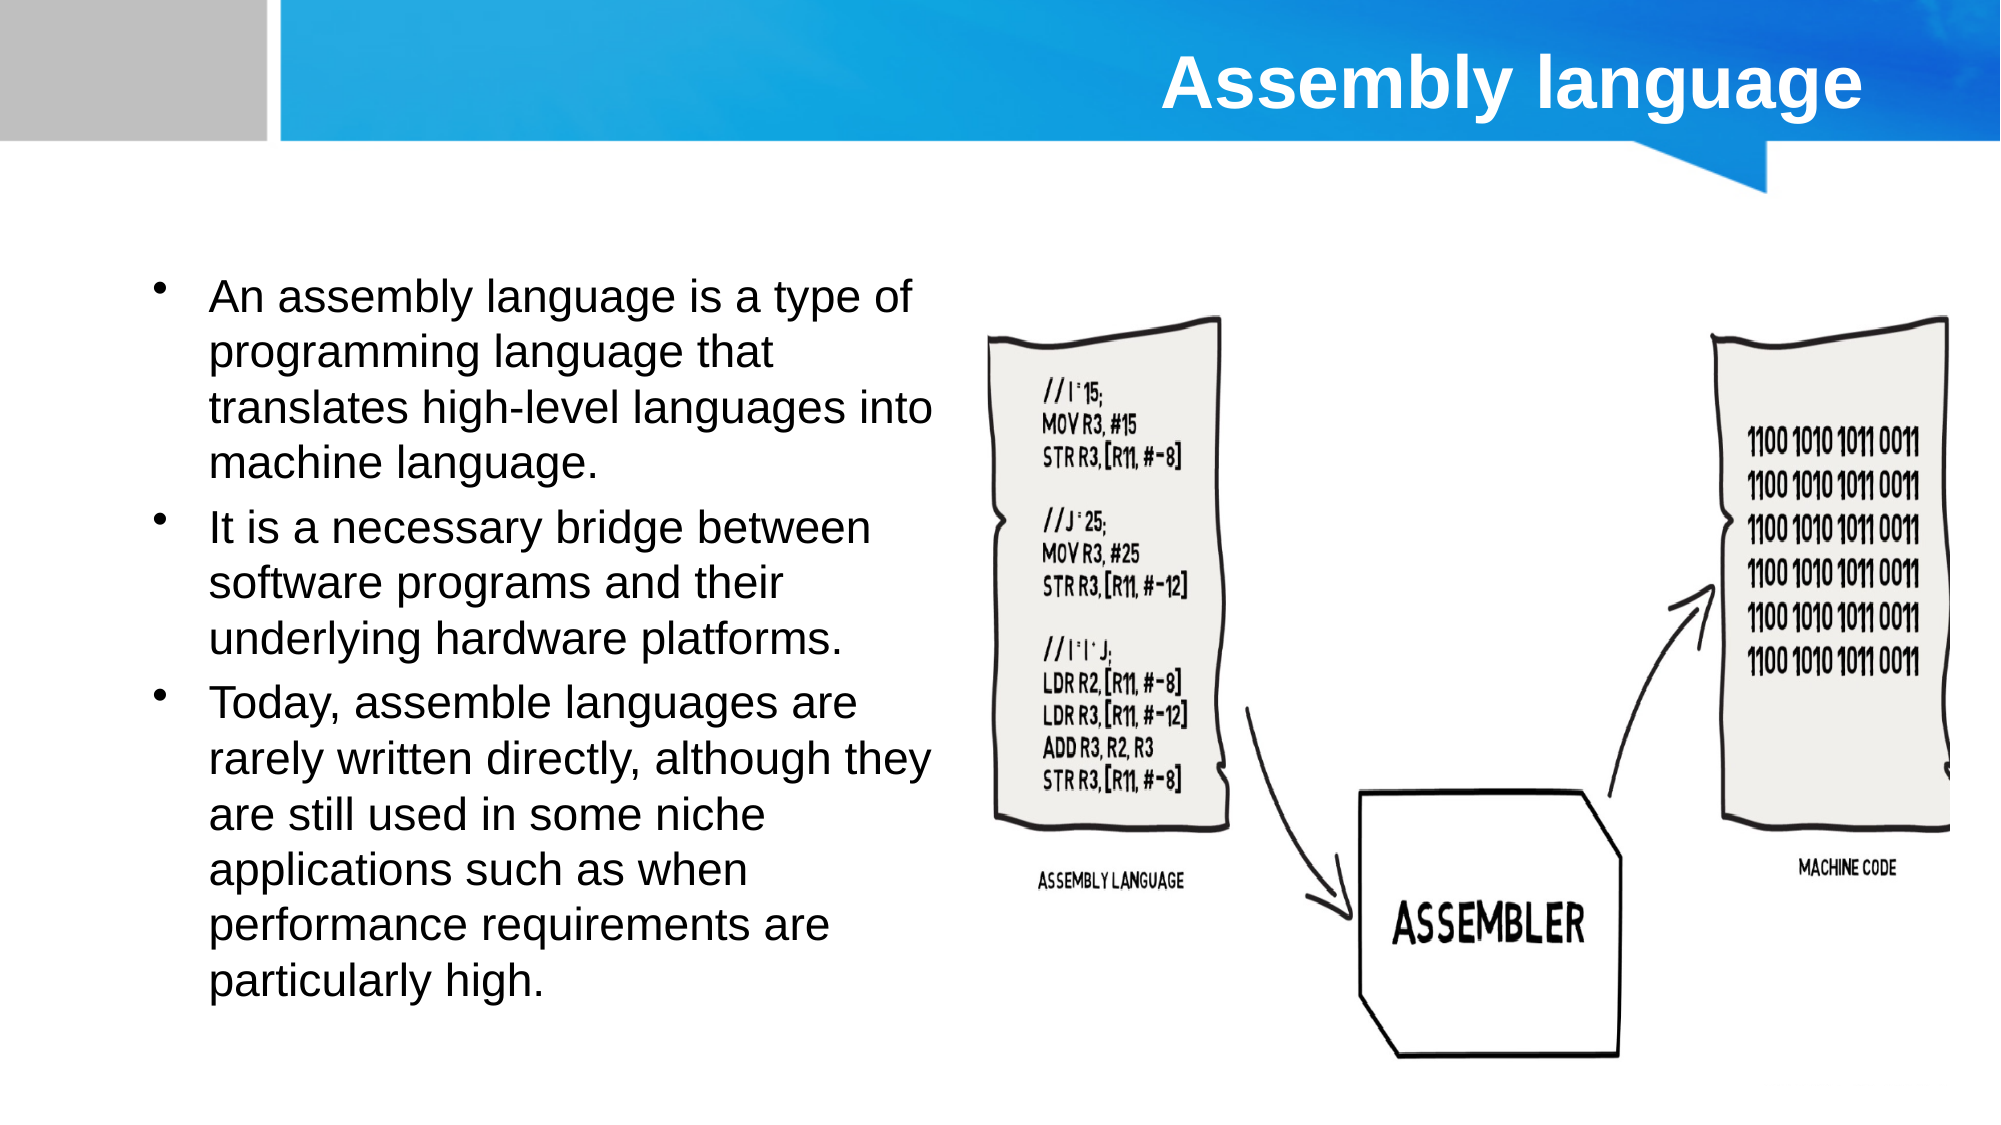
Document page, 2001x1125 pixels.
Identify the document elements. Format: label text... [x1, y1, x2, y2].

list An assembly language is a type of programming language that translates high-level languages into machine language. It is a necessary bridge between software programs and their underlying hardware platforms. Today, assemble languages are rarely written directly, although they are still used in some niche applications such as when performance requirements are particularly high. [137, 258, 988, 1125]
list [987, 218, 1950, 1086]
title Assembly language [99, 30, 1901, 127]
picture [0, 0, 2000, 1125]
